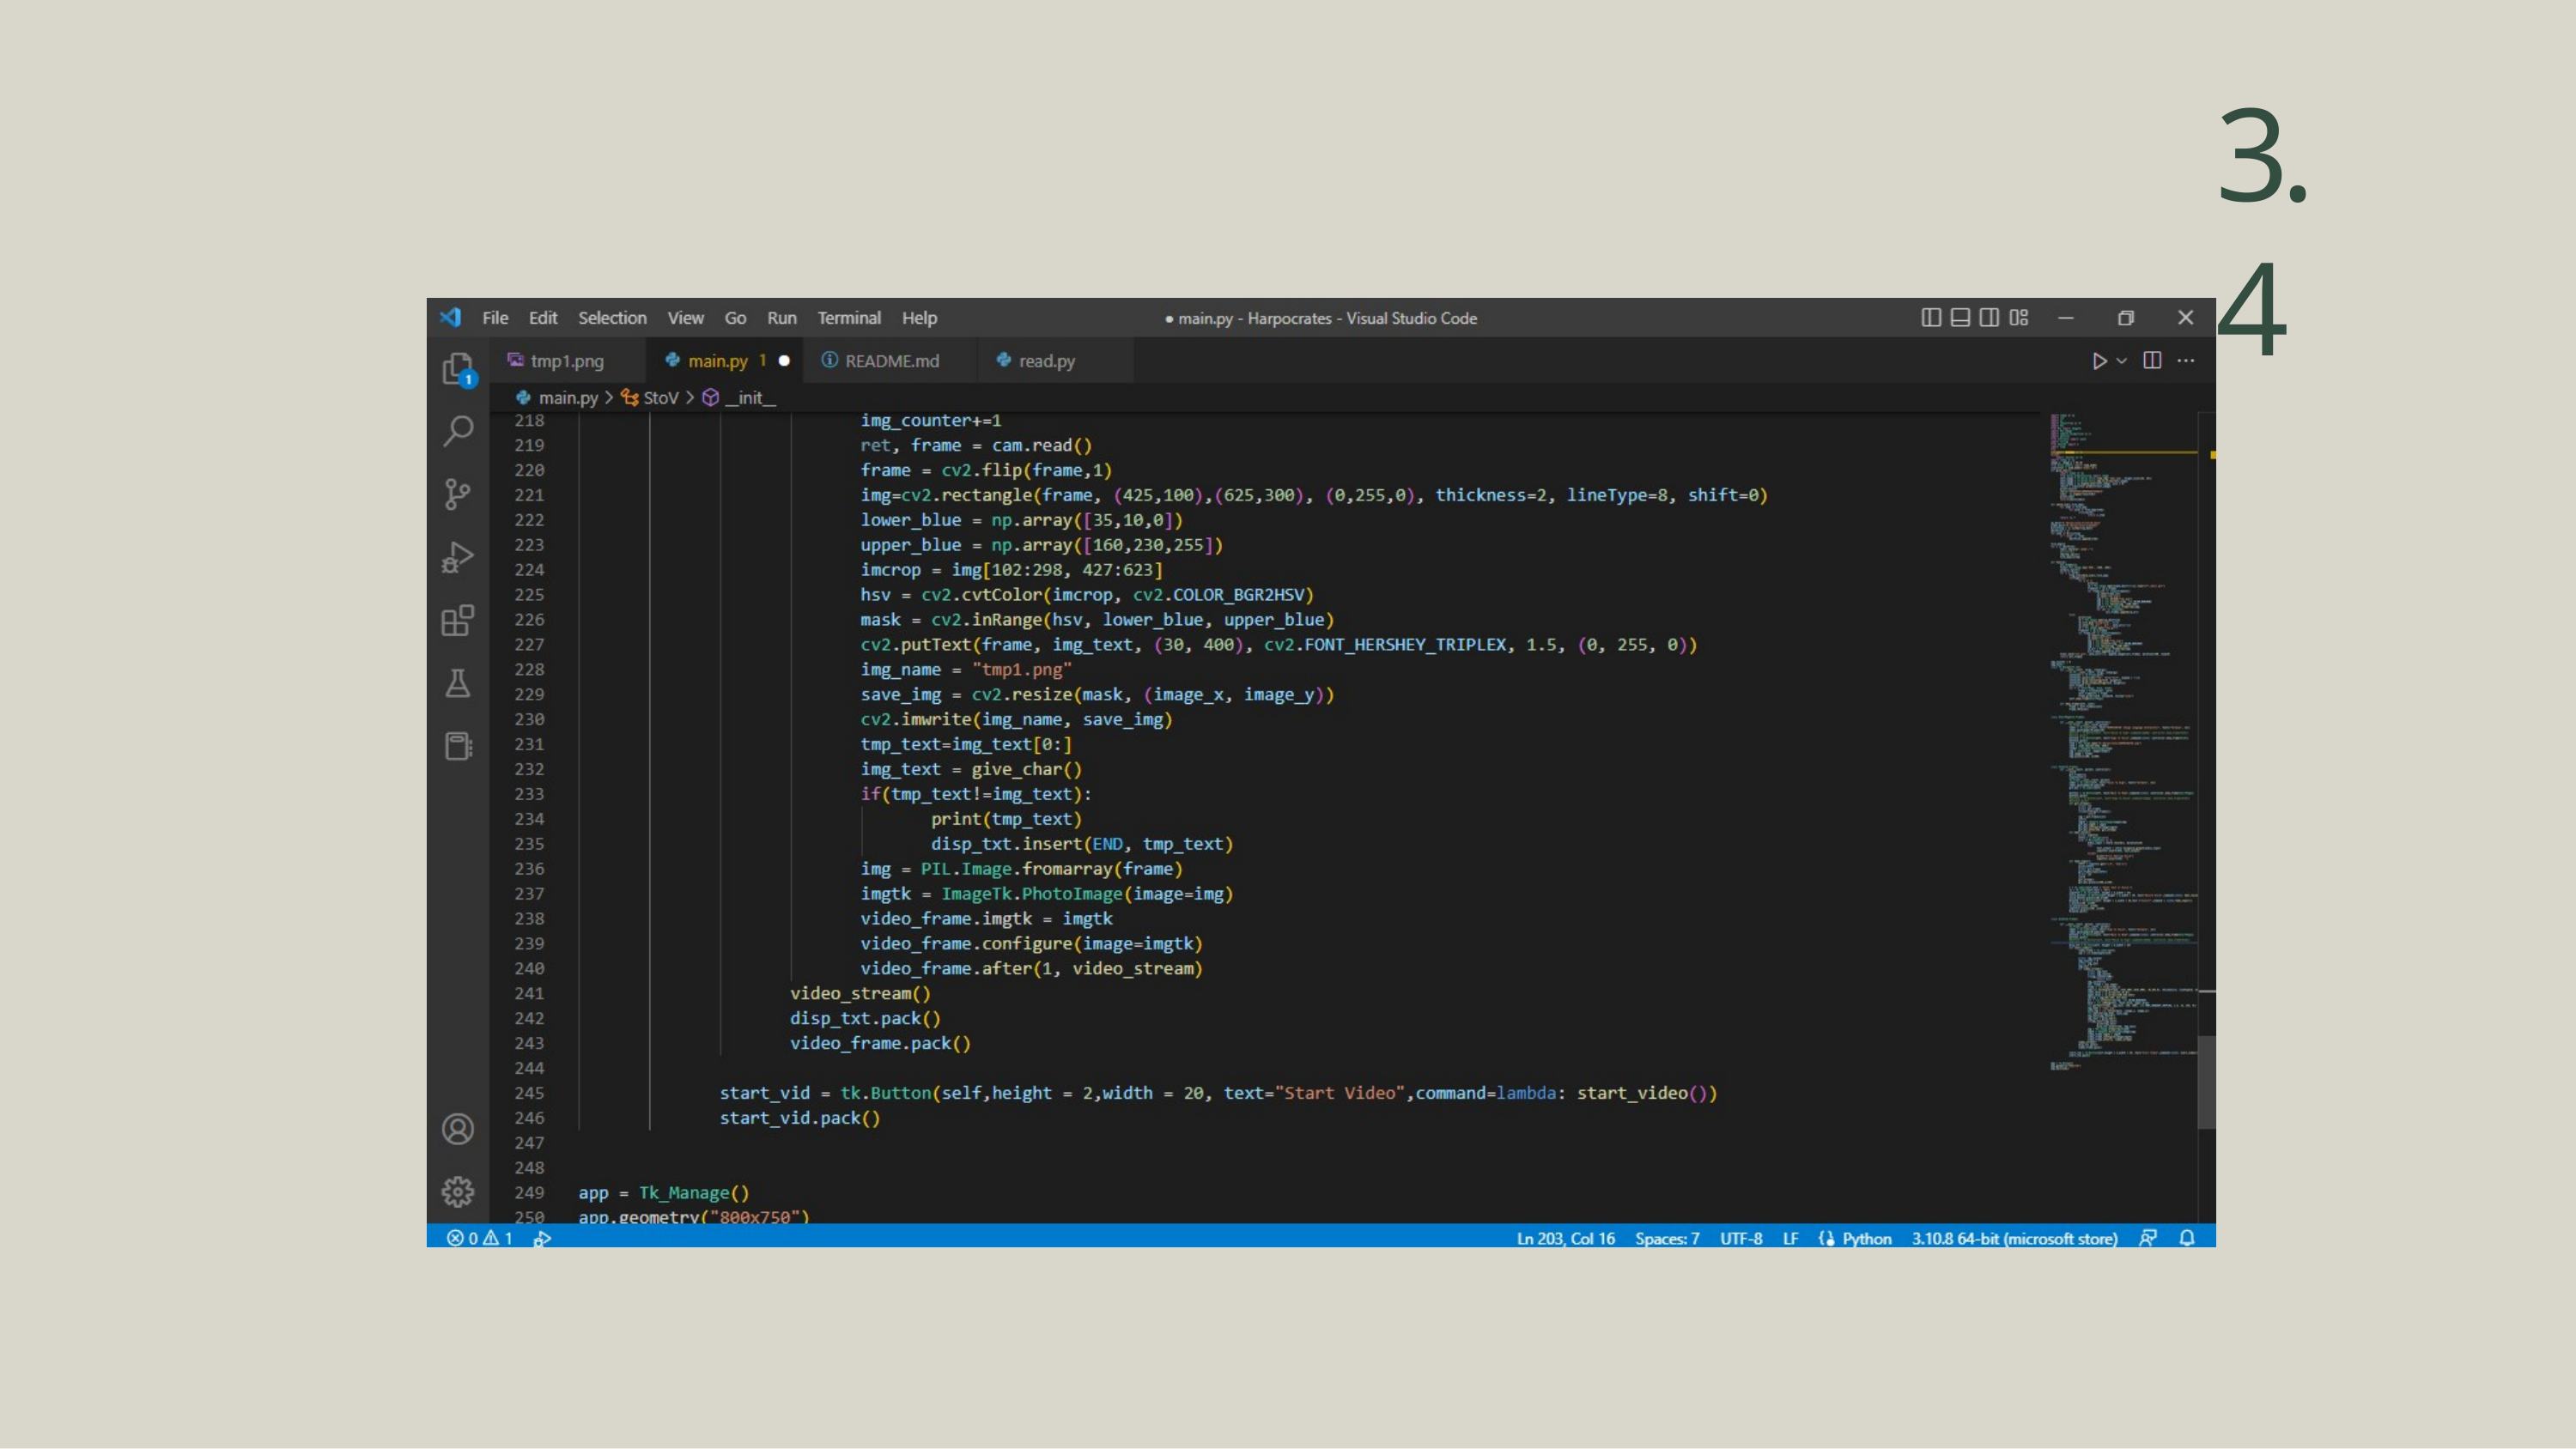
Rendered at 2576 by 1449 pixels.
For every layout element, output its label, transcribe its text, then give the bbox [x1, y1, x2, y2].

text_box 3.4 [2214, 70, 2375, 382]
picture [427, 298, 2216, 1247]
